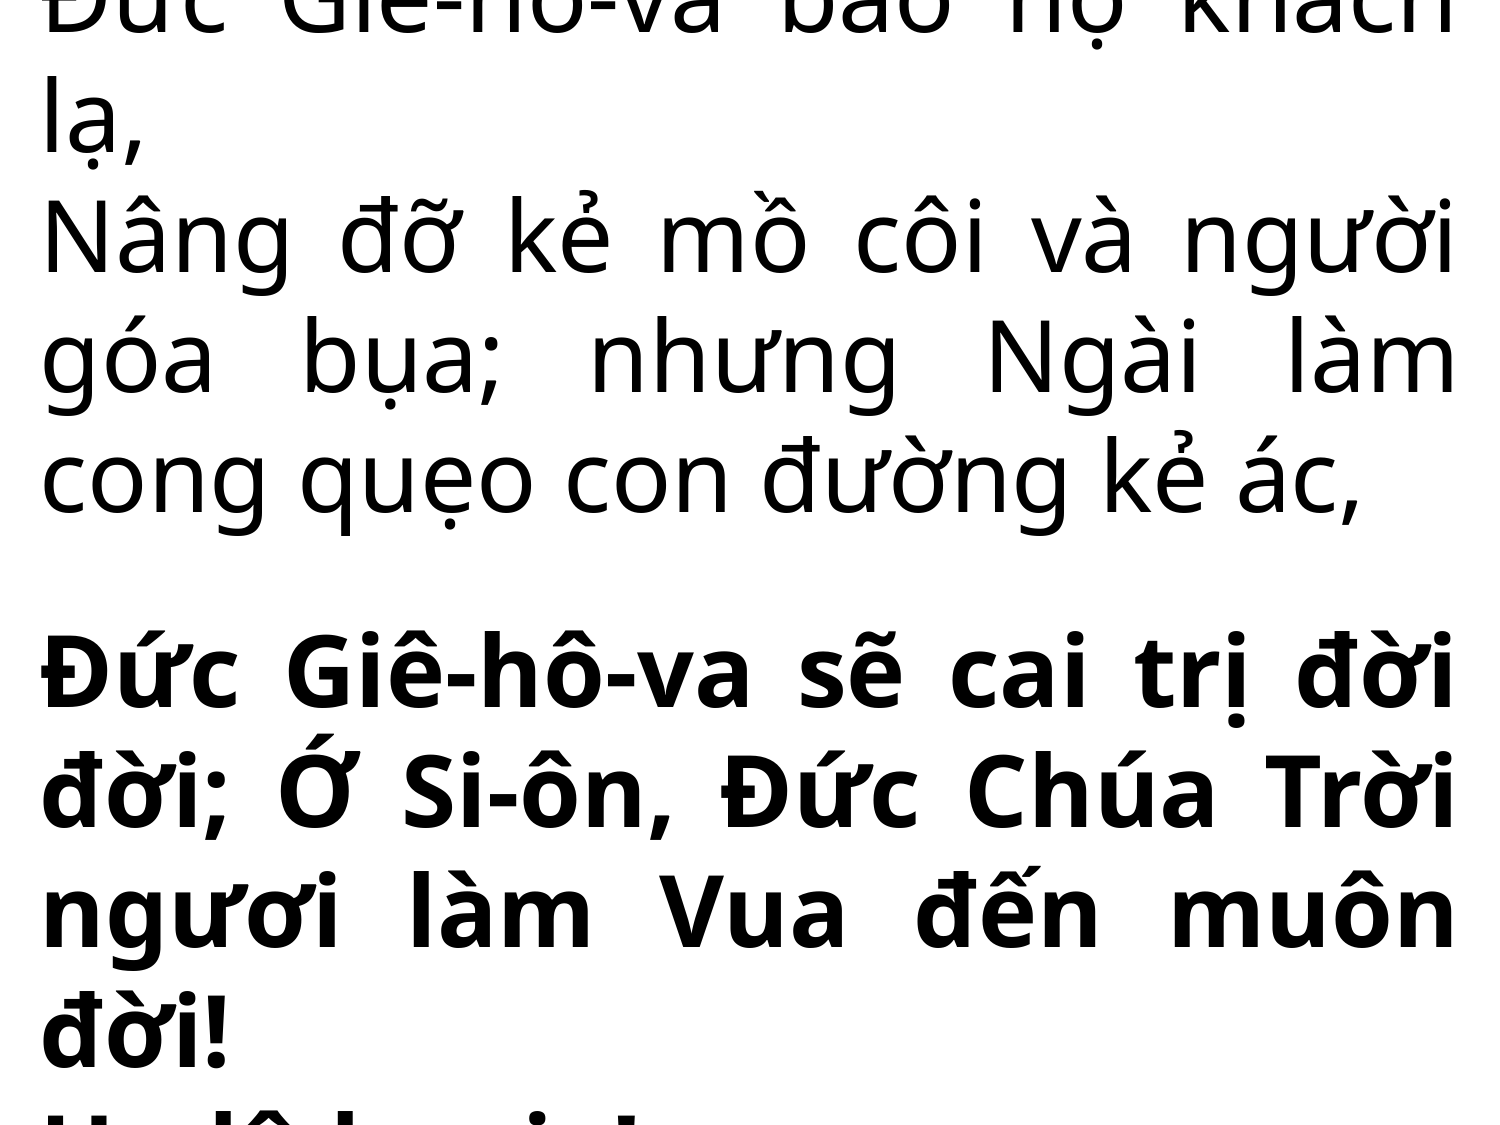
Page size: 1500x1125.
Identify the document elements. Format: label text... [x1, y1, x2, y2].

text_box Đức Giê-hô-va bảo hộ khách lạ, Nâng đỡ kẻ mồ côi và người góa bụa; nhưng Ngài làm cong quẹo con đường kẻ ác, Đức Giê-hô-va sẽ cai trị đời đời; Ớ Si-ôn, Đức Chúa Trời ngươi làm Vua đến muôn đời! Ha-lê-lu-gia! [24, 0, 1475, 1125]
